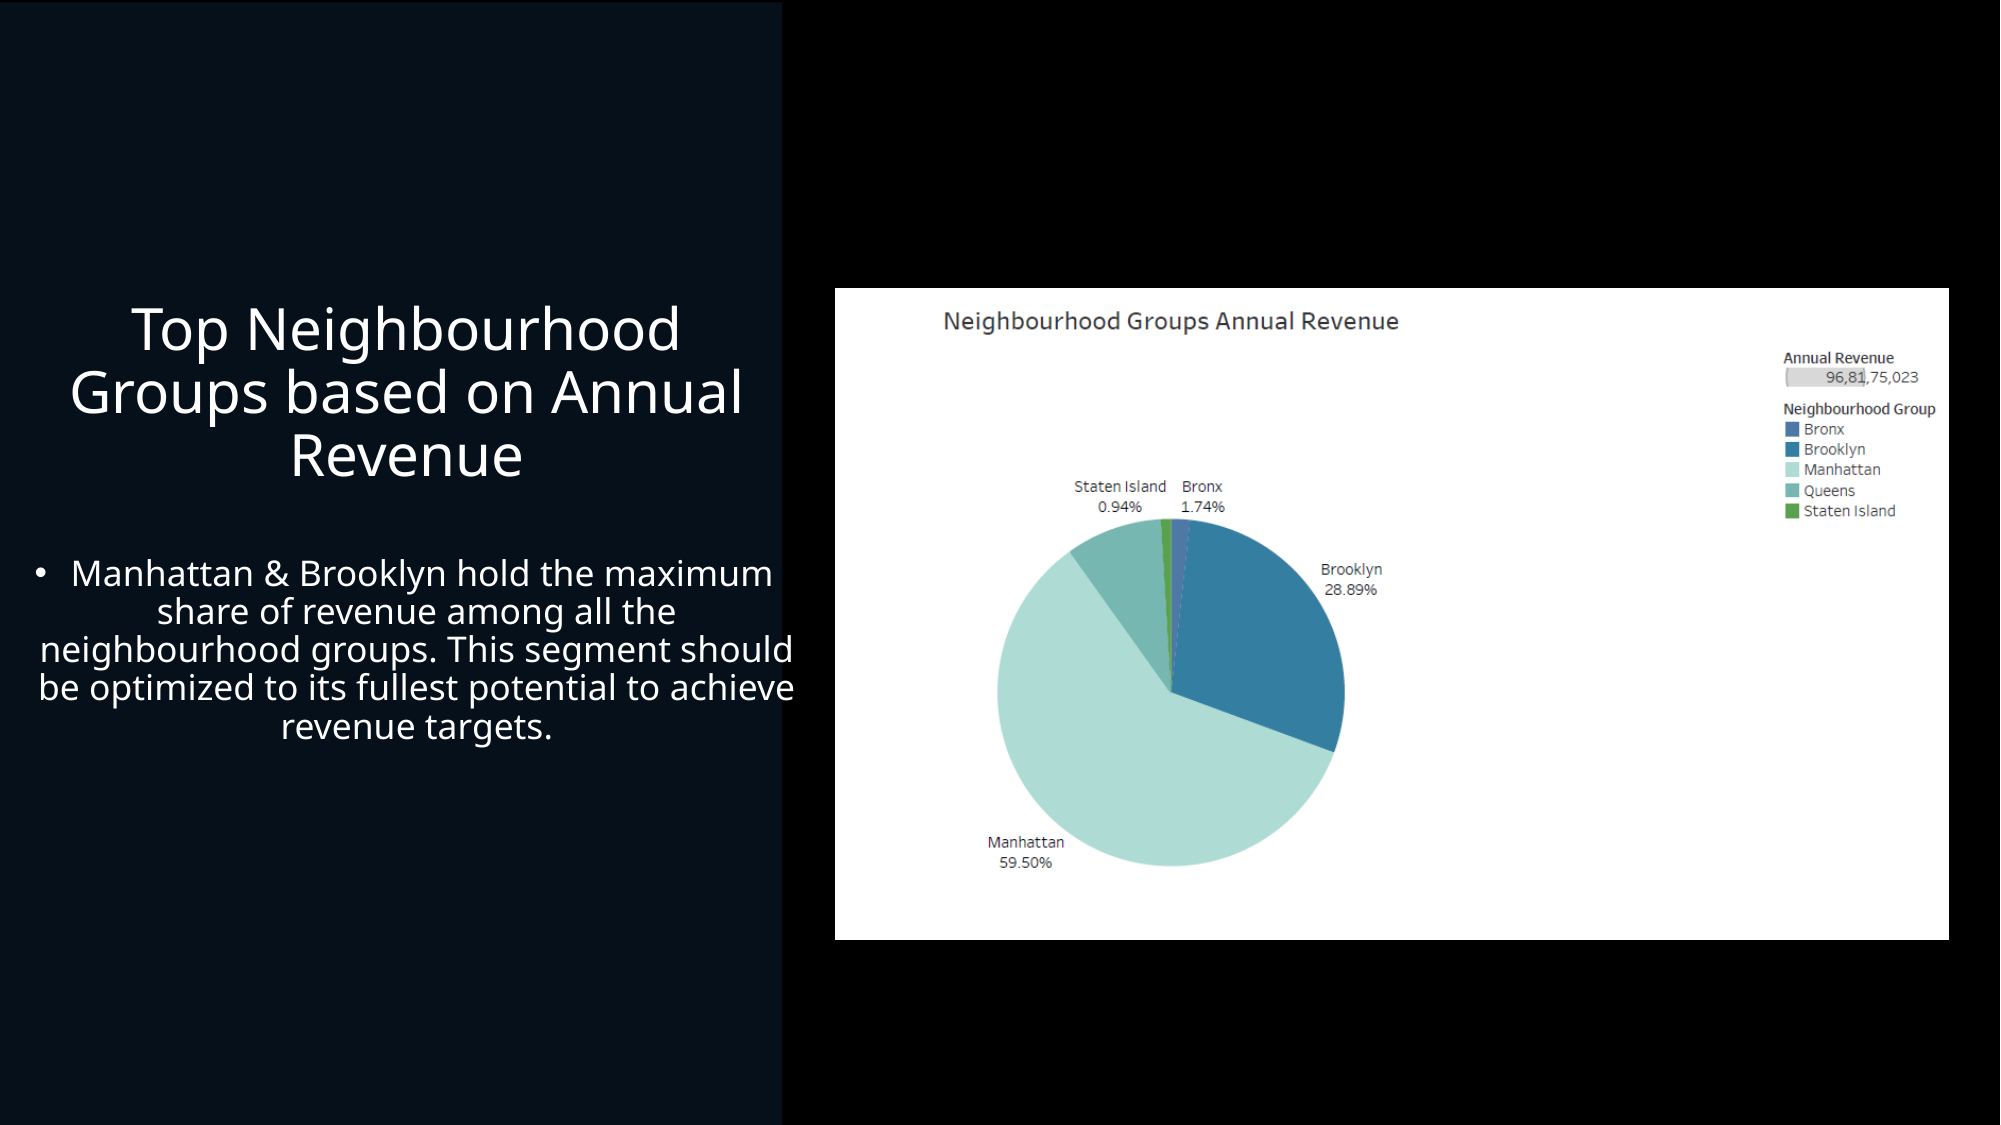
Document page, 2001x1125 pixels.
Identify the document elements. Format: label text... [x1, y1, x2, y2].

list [834, 288, 1949, 941]
text_box [0, 1, 784, 1125]
title Top Neighbourhood Groups based on Annual Revenue [23, 240, 791, 547]
text_box Manhattan & Brooklyn hold the maximum share of revenue among all the neighbourhood groups. This segment should be optimized to its fullest potential to achieve revenue targets. [19, 547, 815, 757]
text_box [0, 0, 2000, 1125]
